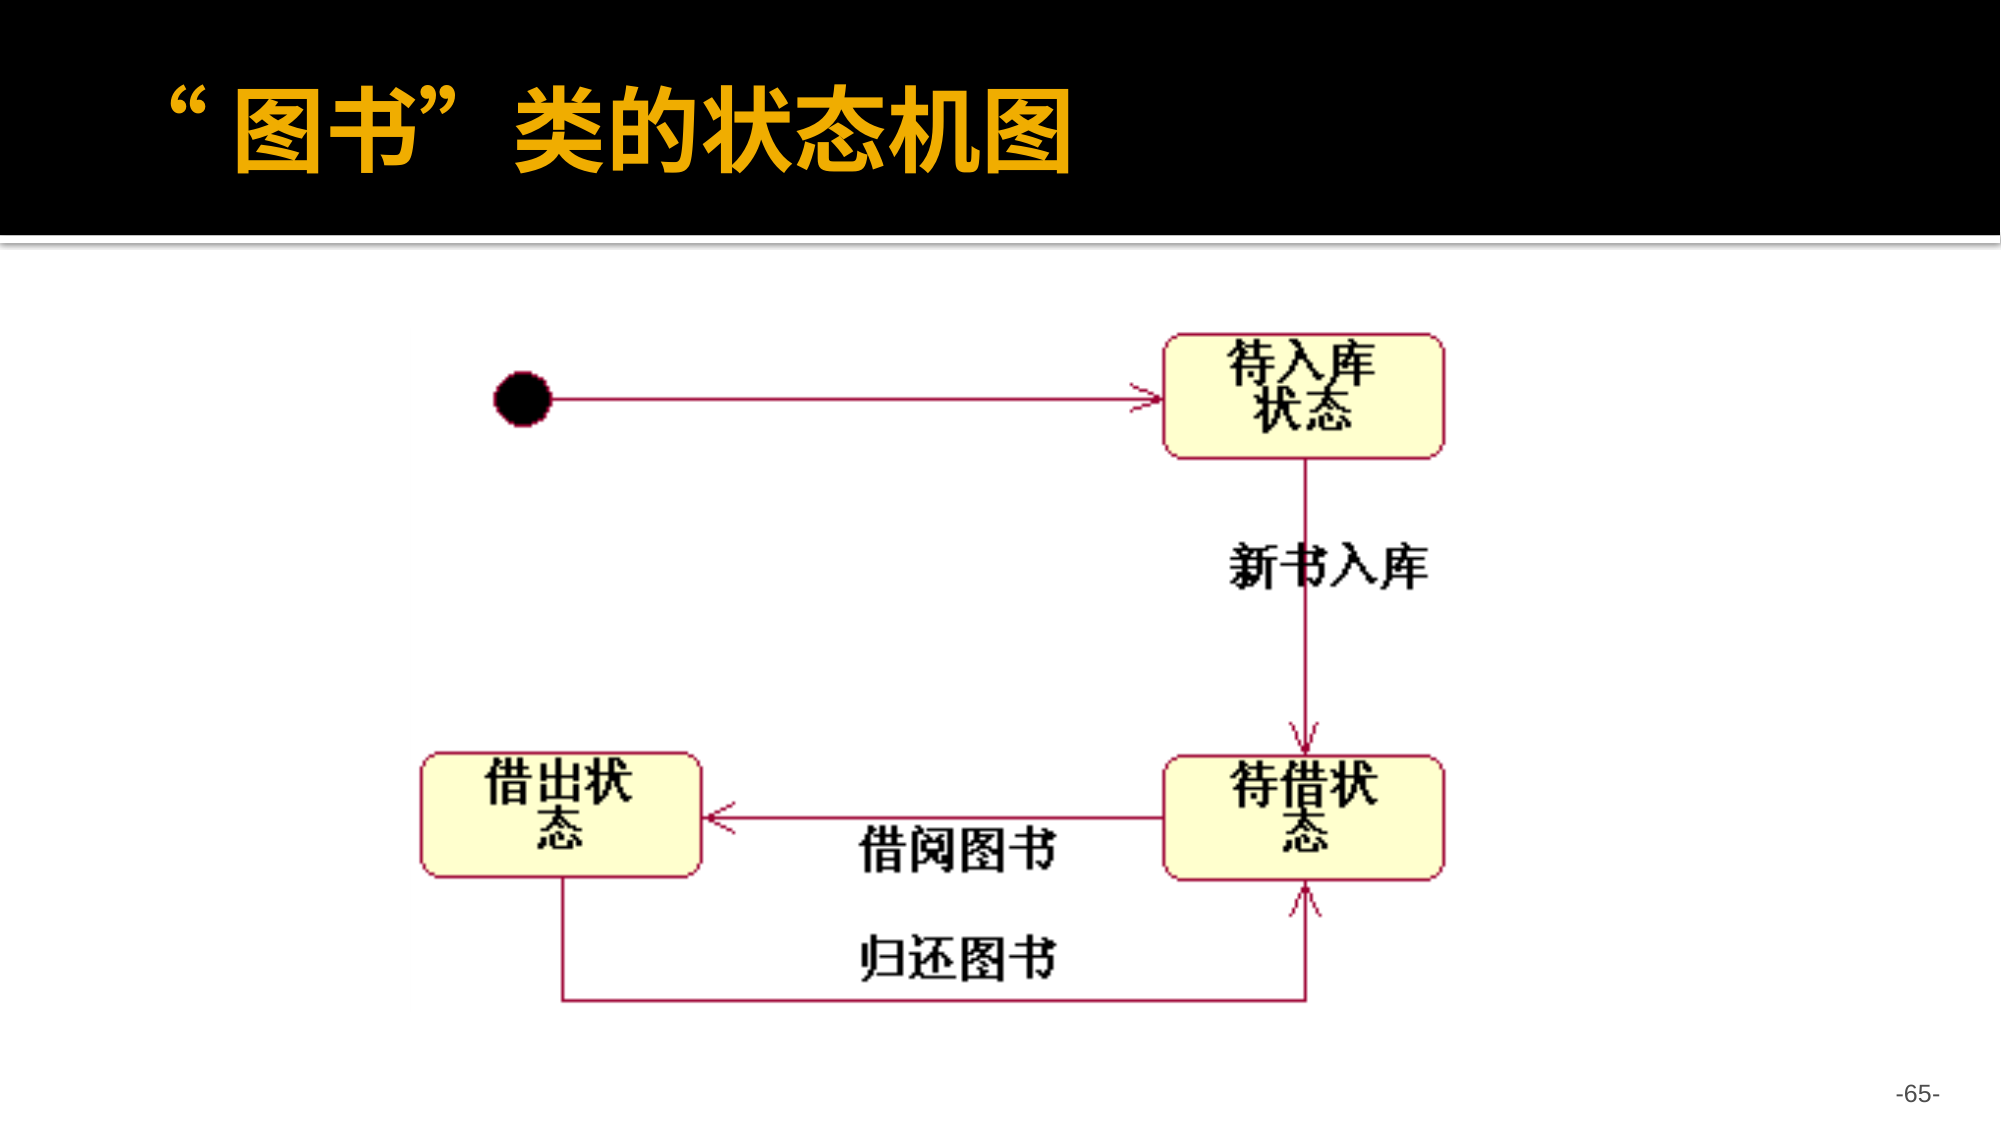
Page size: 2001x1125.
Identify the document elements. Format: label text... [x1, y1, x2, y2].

slide_number -65- [1794, 1062, 1955, 1108]
title “图书”类的状态机图 [99, 25, 1900, 231]
picture [409, 328, 1461, 1012]
